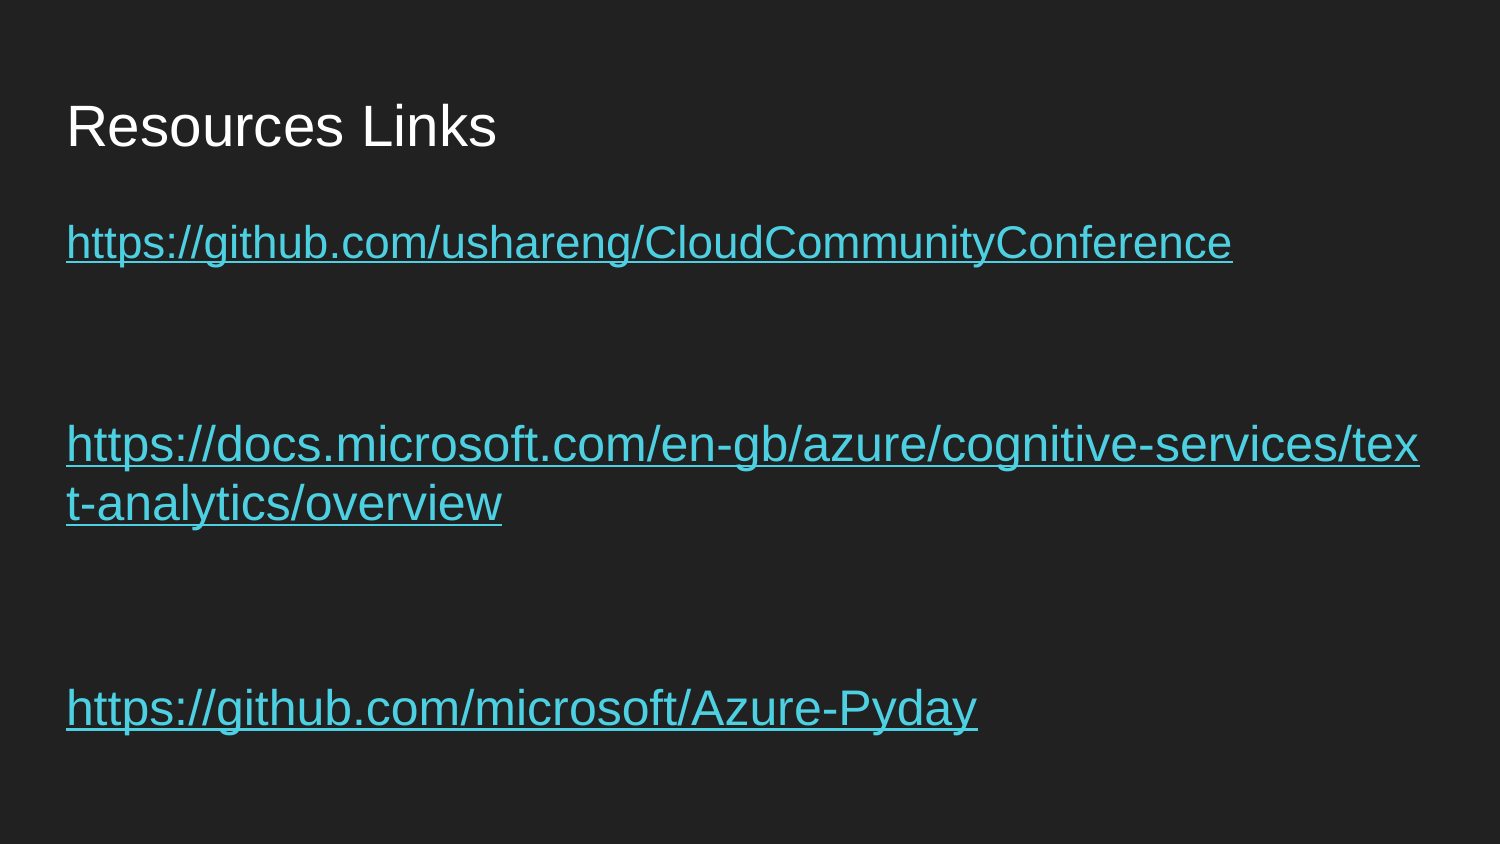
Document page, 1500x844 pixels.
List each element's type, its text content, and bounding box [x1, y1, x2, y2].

list https://github.com/ushareng/CloudCommunityConference https://docs.microsoft.com/en-gb/azure/cognitive-services/text-analytics/overview https://github.com/microsoft/Azure-Pyday [51, 189, 1449, 750]
title Resources Links [51, 72, 1449, 167]
